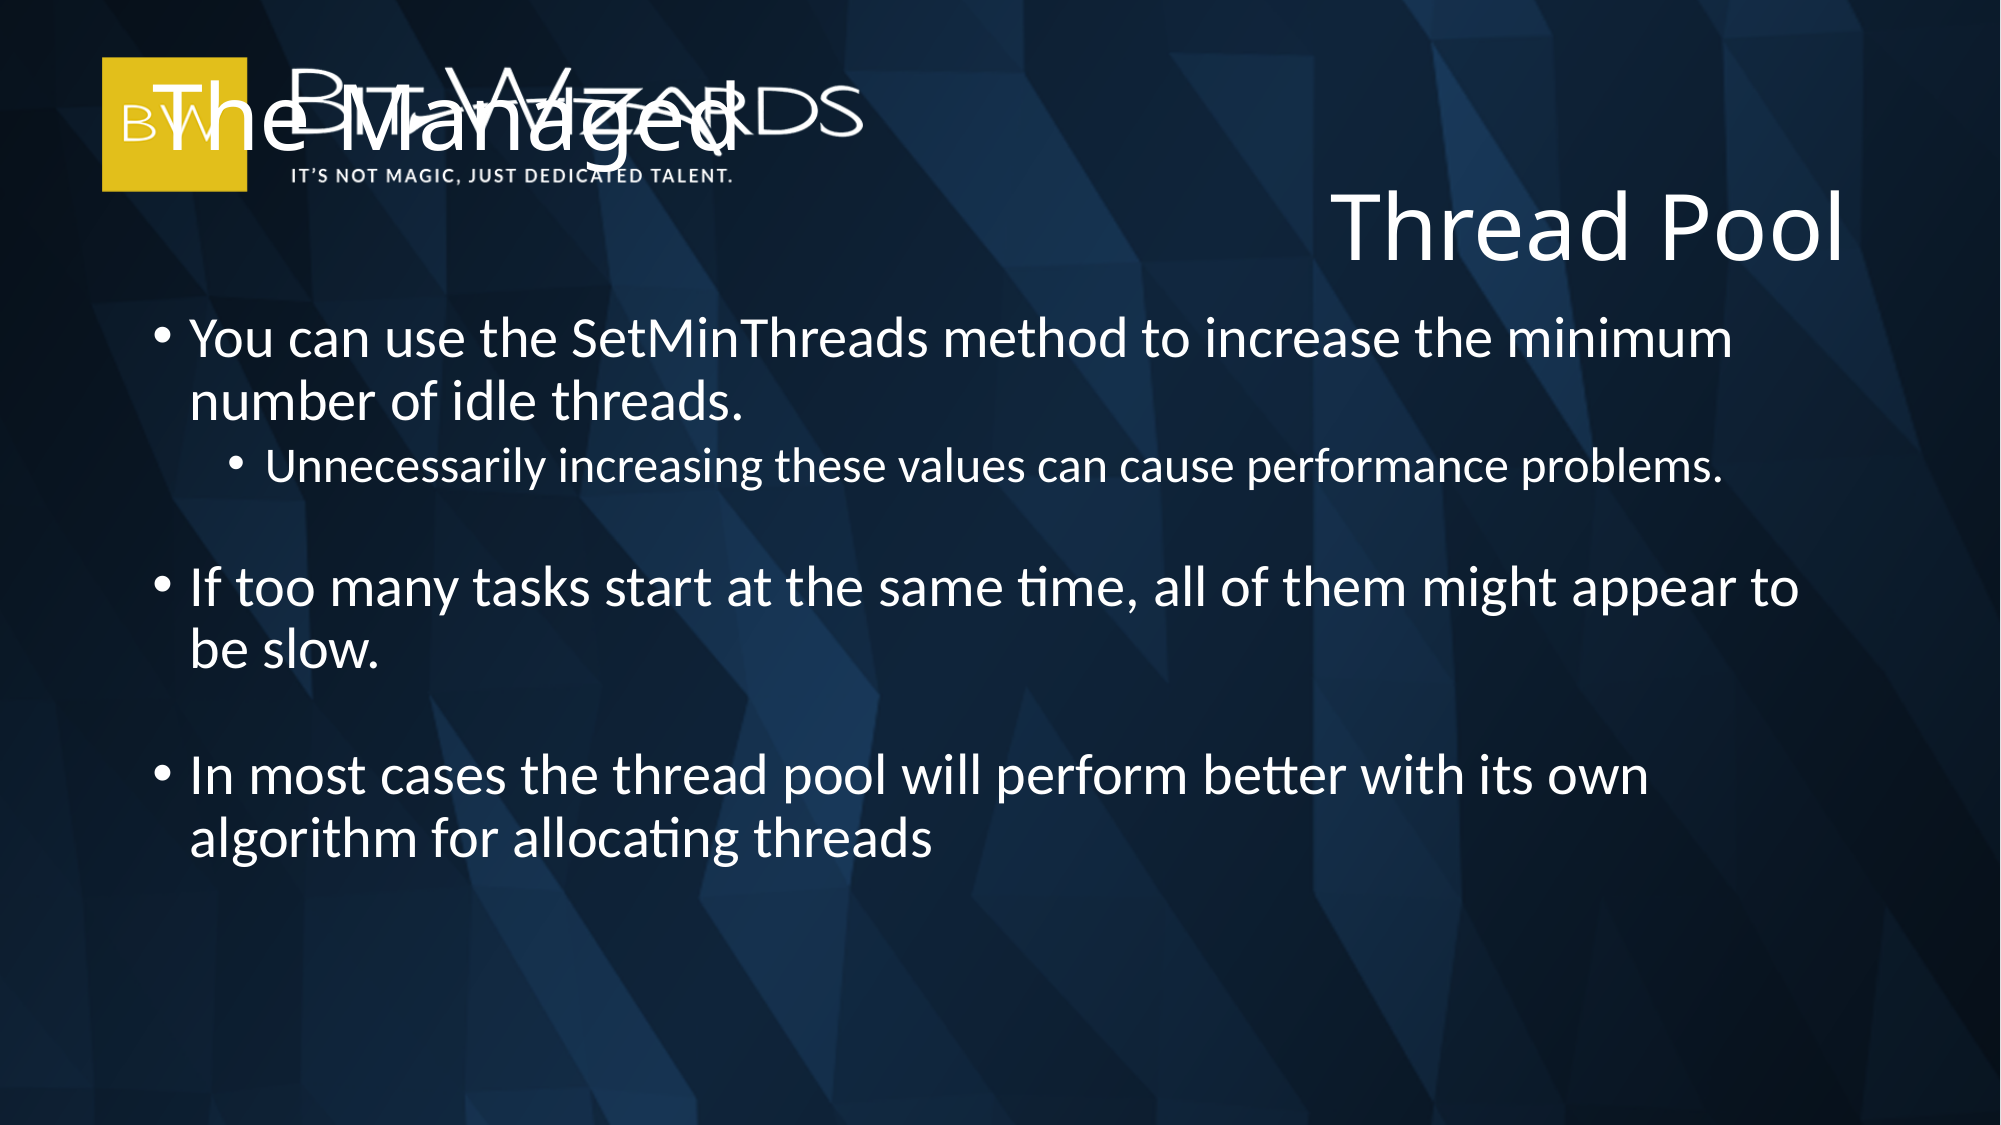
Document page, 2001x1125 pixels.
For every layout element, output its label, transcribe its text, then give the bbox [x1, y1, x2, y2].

text_box The Managed Thread Pool [137, 59, 1863, 278]
text_box You can use the SetMinThreads method to increase the minimum number of idle threads. Unnecessarily increasing these values can cause performance problems. If too many tasks start at the same time, all of them might appear to be slow. In most cases the thread pool will perform better with its own algorithm for allocating threads [137, 299, 1863, 1014]
picture [0, 0, 2001, 1125]
